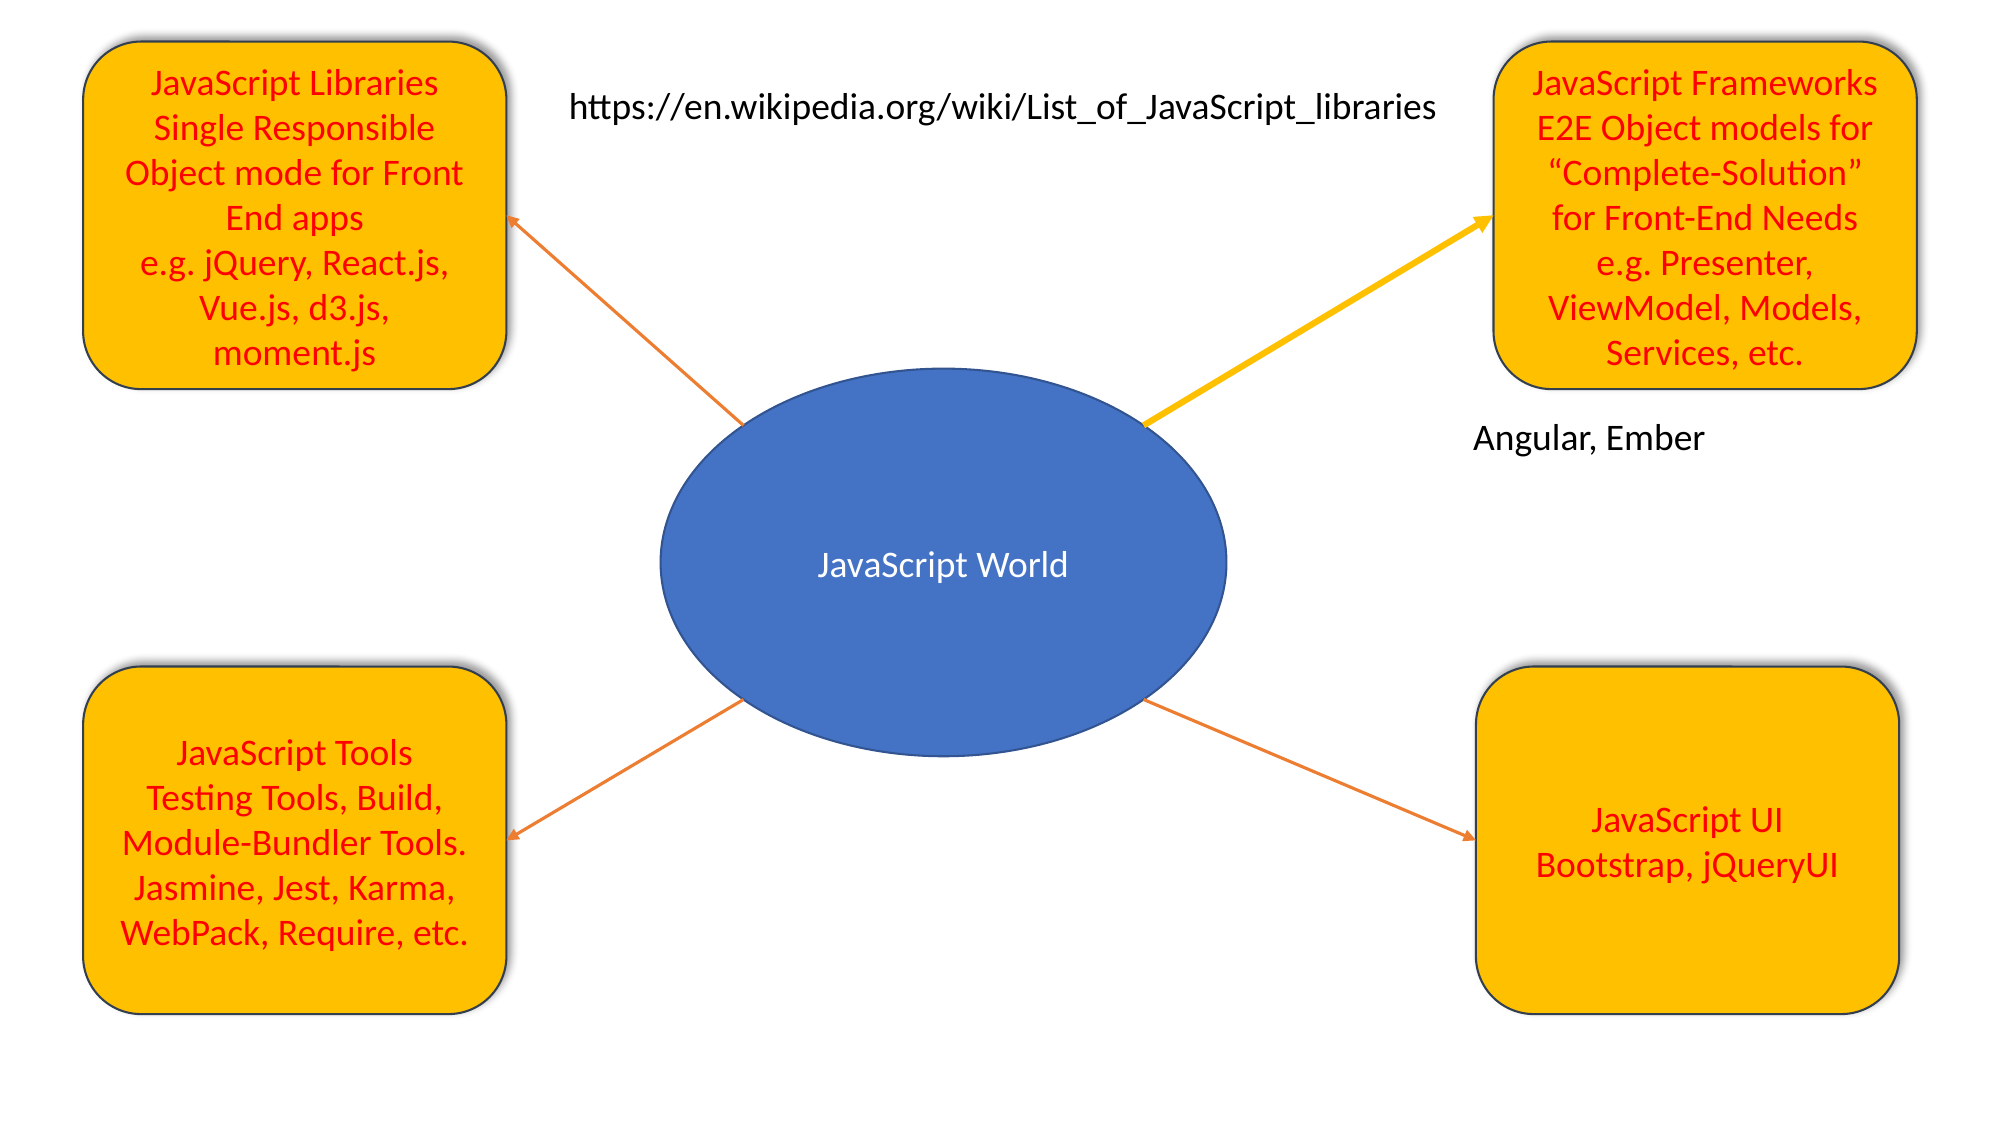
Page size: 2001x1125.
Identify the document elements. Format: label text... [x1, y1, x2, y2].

text_box https://en.wikipedia.org/wiki/List_of_JavaScript_libraries [553, 74, 1453, 135]
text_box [506, 215, 744, 426]
text_box JavaScript Tools Testing Tools, Build, Module-Bundler Tools. Jasmine, Jest, Karma, WebPack, Require, etc. [82, 665, 508, 1016]
text_box JavaScript Libraries Single Responsible Object mode for Front End apps e.g. jQuery, React.js, Vue.js, d3.js, moment.js [82, 40, 508, 391]
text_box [1143, 215, 1494, 426]
text_box Angular, Ember [1458, 405, 1952, 466]
text_box JavaScript UI Bootstrap, jQueryUI [1474, 665, 1901, 1016]
text_box JavaScript World [659, 367, 1228, 758]
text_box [506, 699, 744, 841]
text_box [1143, 699, 1476, 841]
text_box JavaScript Frameworks E2E Object models for “Complete-Solution” for Front-End Needs e.g. Presenter, ViewModel, Models, Services, etc. [1492, 40, 1918, 391]
